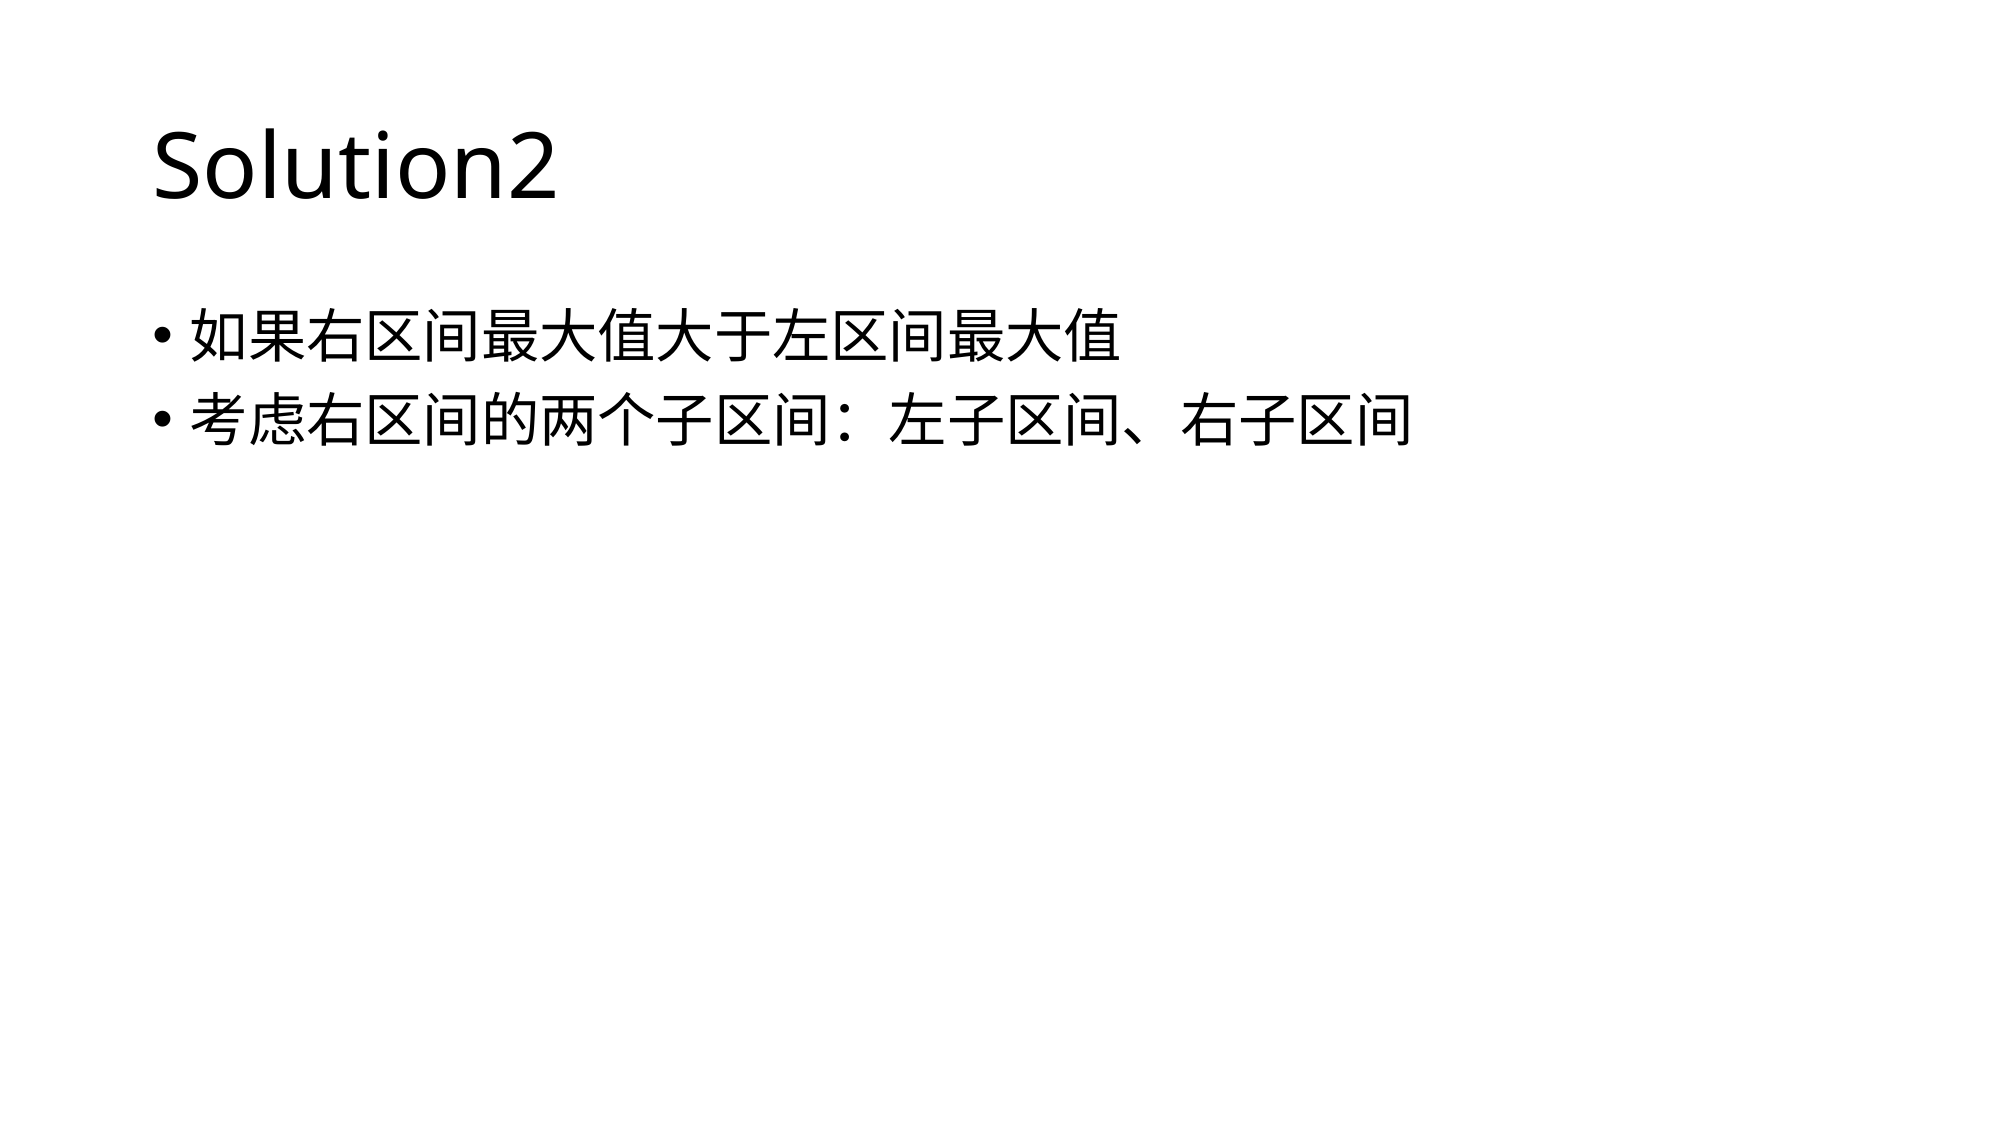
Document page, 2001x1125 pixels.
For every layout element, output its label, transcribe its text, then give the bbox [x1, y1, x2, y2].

title Solution2 [137, 59, 1863, 278]
list 如果右区间最大值大于左区间最大值 考虑右区间的两个子区间：左子区间、右子区间 [137, 299, 1863, 1014]
